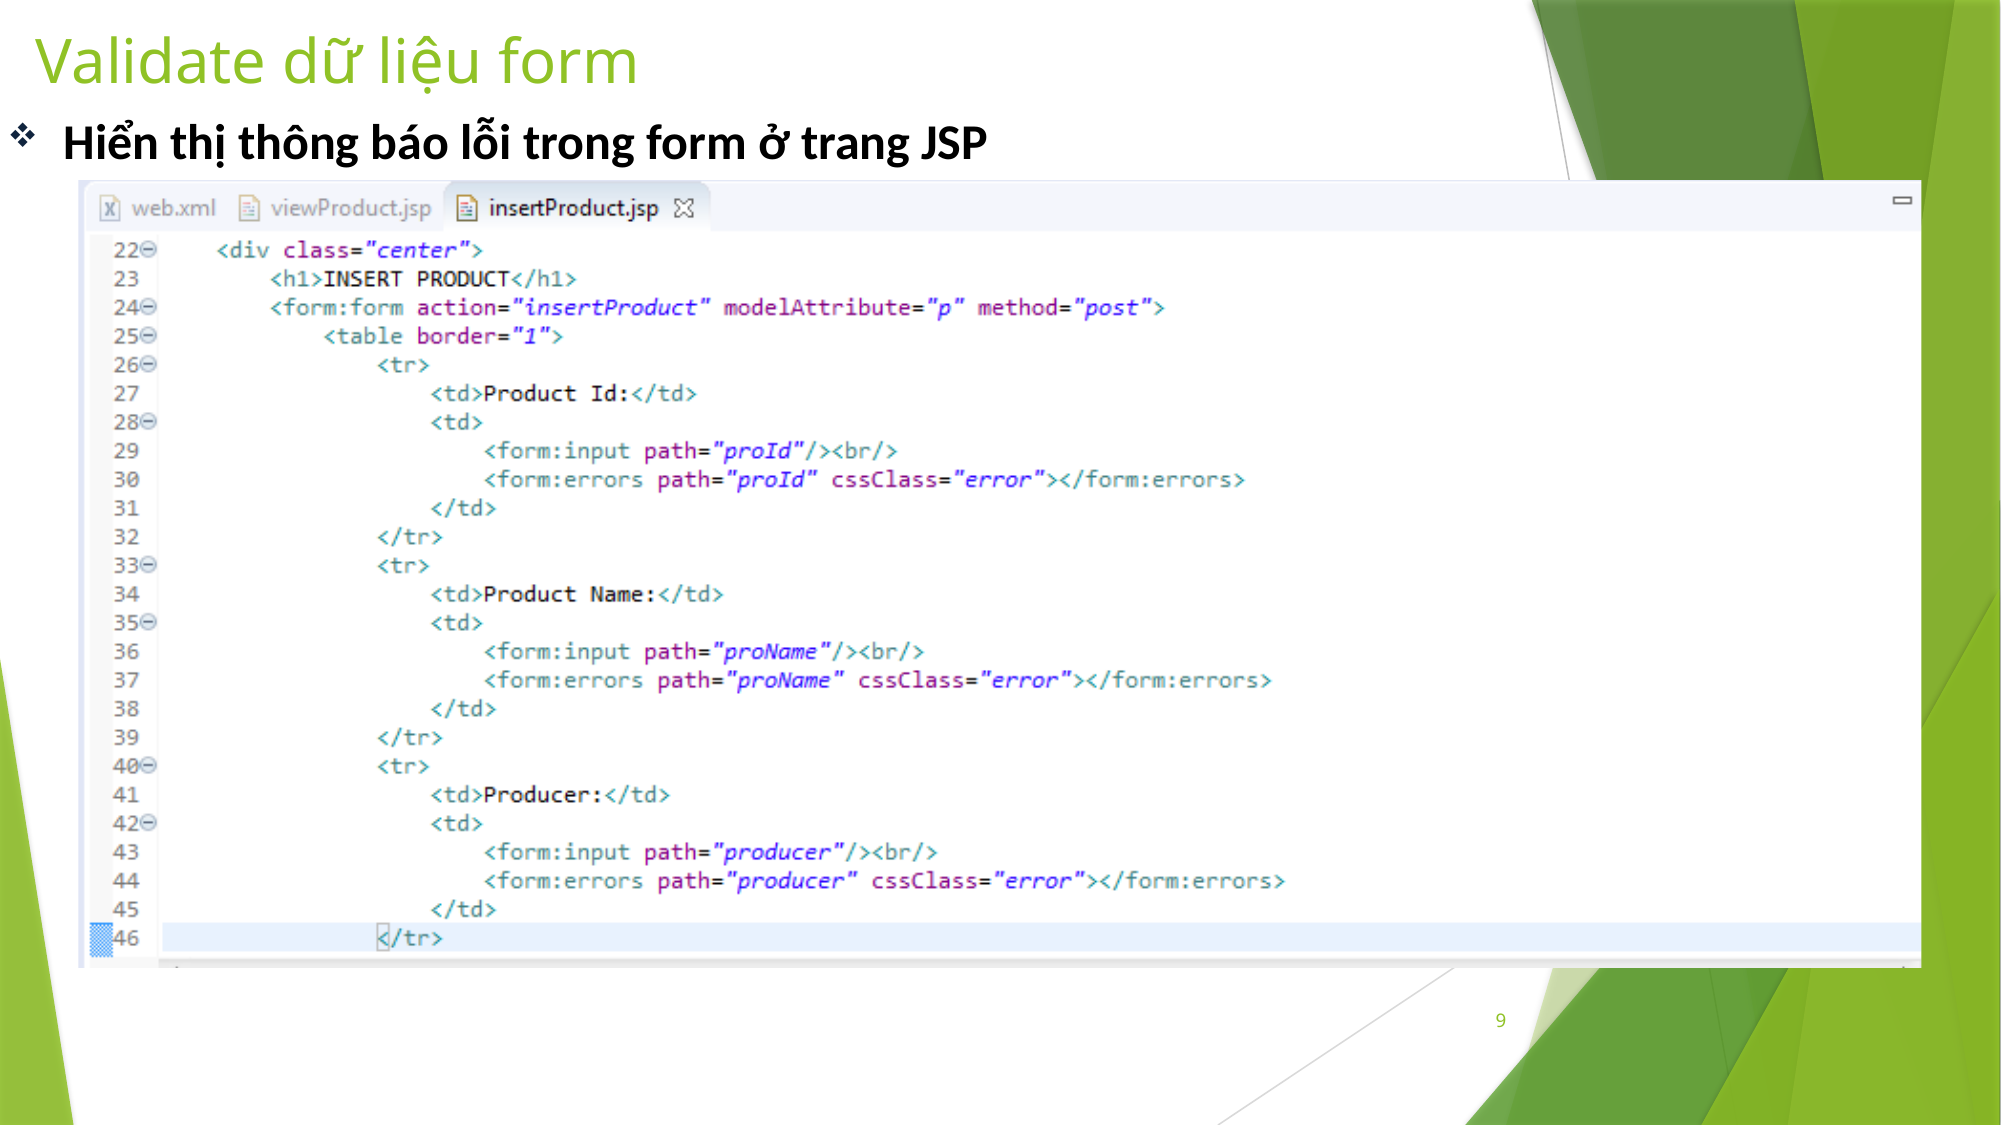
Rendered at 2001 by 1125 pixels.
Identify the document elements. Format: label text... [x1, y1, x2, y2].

title Validate dữ liệu form [20, 15, 1531, 96]
slide_number 9 [1409, 991, 1522, 1051]
picture [77, 179, 1922, 969]
text_box Hiển thị thông báo lỗi trong form ở trang JSP [5, 96, 1988, 170]
